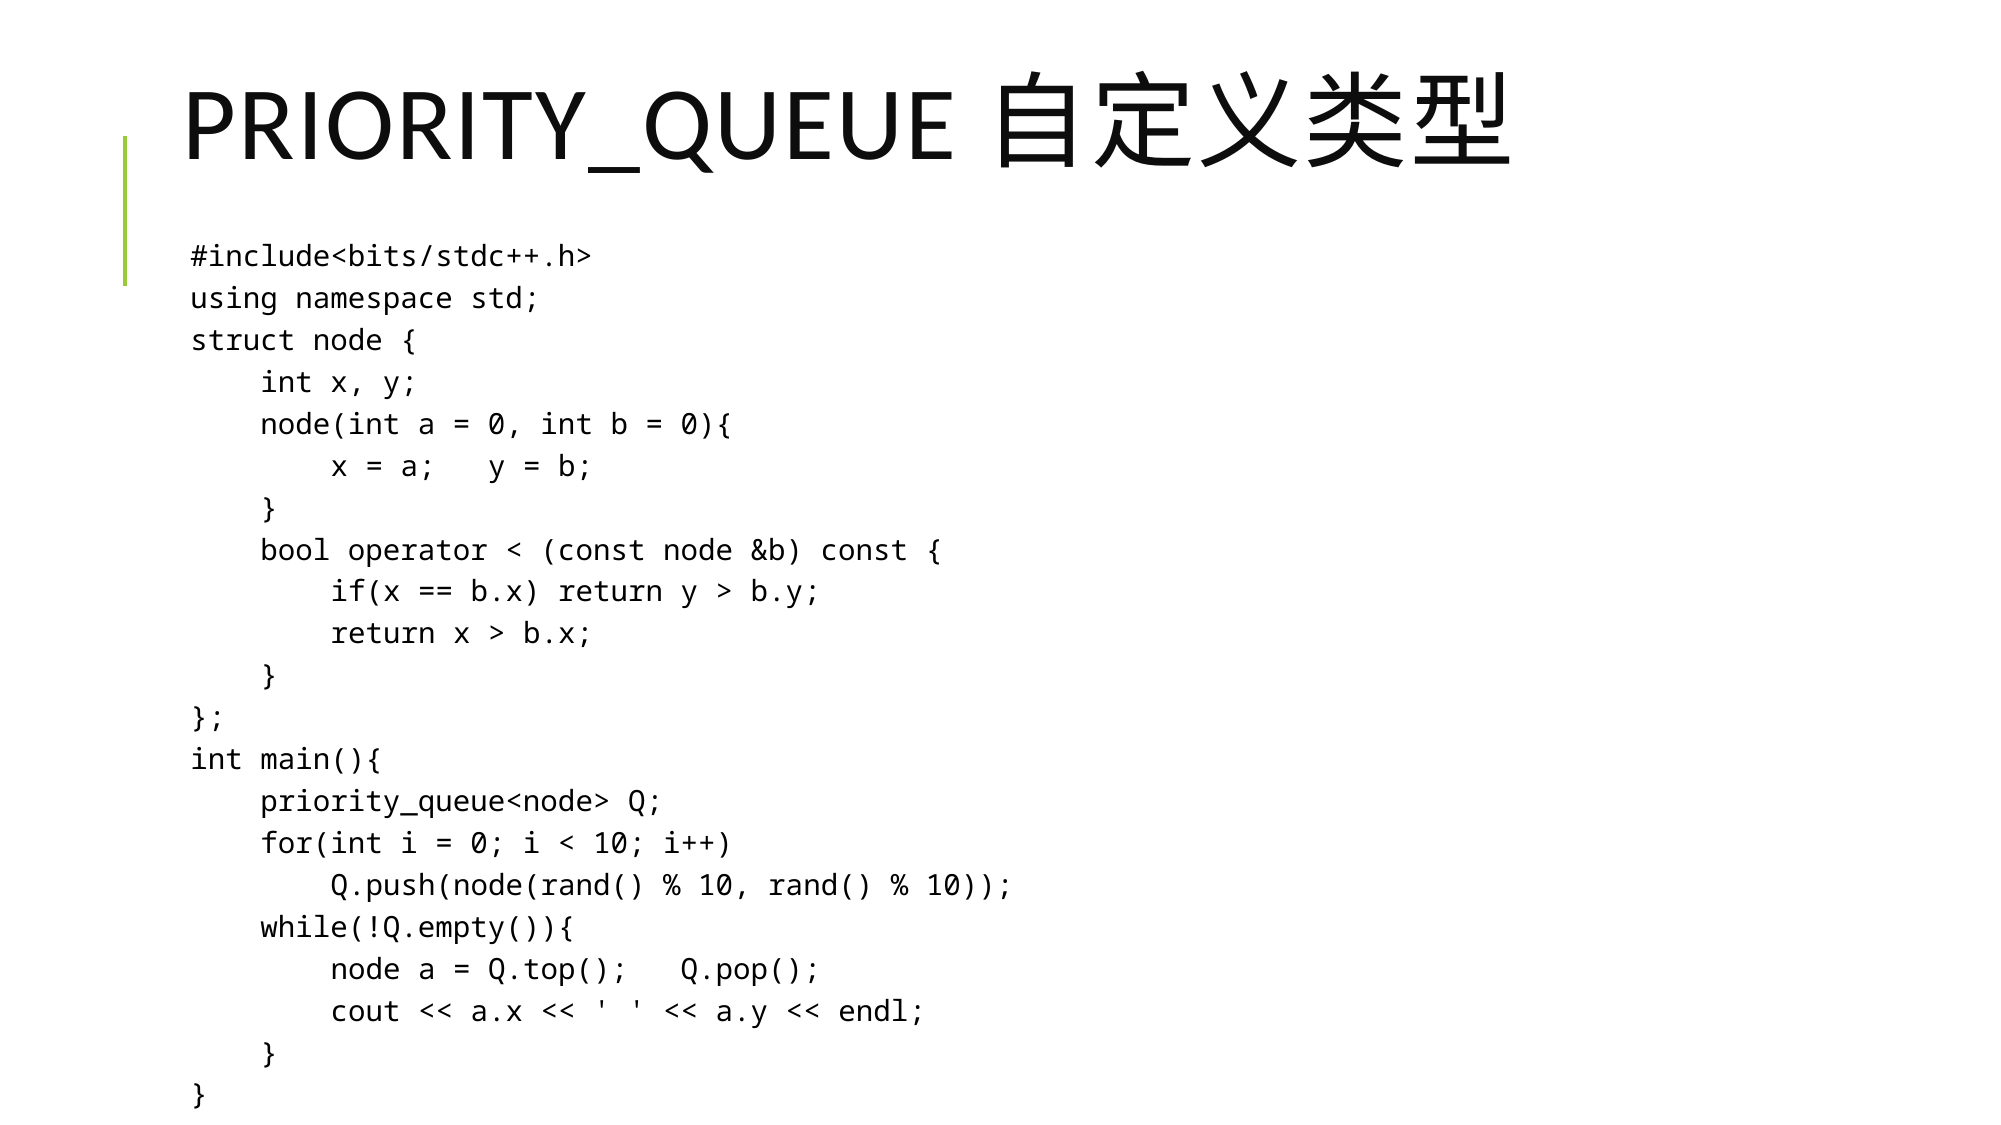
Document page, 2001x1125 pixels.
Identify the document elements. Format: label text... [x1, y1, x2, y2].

list #include<bits/stdc++.h> using namespace std; struct node { int x, y; node(int a = 0, int b = 0){ x = a; y = b; } bool operator < (const node &b) const { if(x == b.x) return y > b.y; return x > b.x; } }; int main(){ priority_queue<node> Q; for(int i = 0; i < 10; i++) Q.push(node(rand() % 10, rand() % 10)); while(!Q.empty()){ node a = Q.top(); Q.pop(); cout << a.x << ' ' << a.y << endl; } } [168, 222, 1875, 1084]
title priority_queue自定义类型 [168, 35, 1763, 222]
